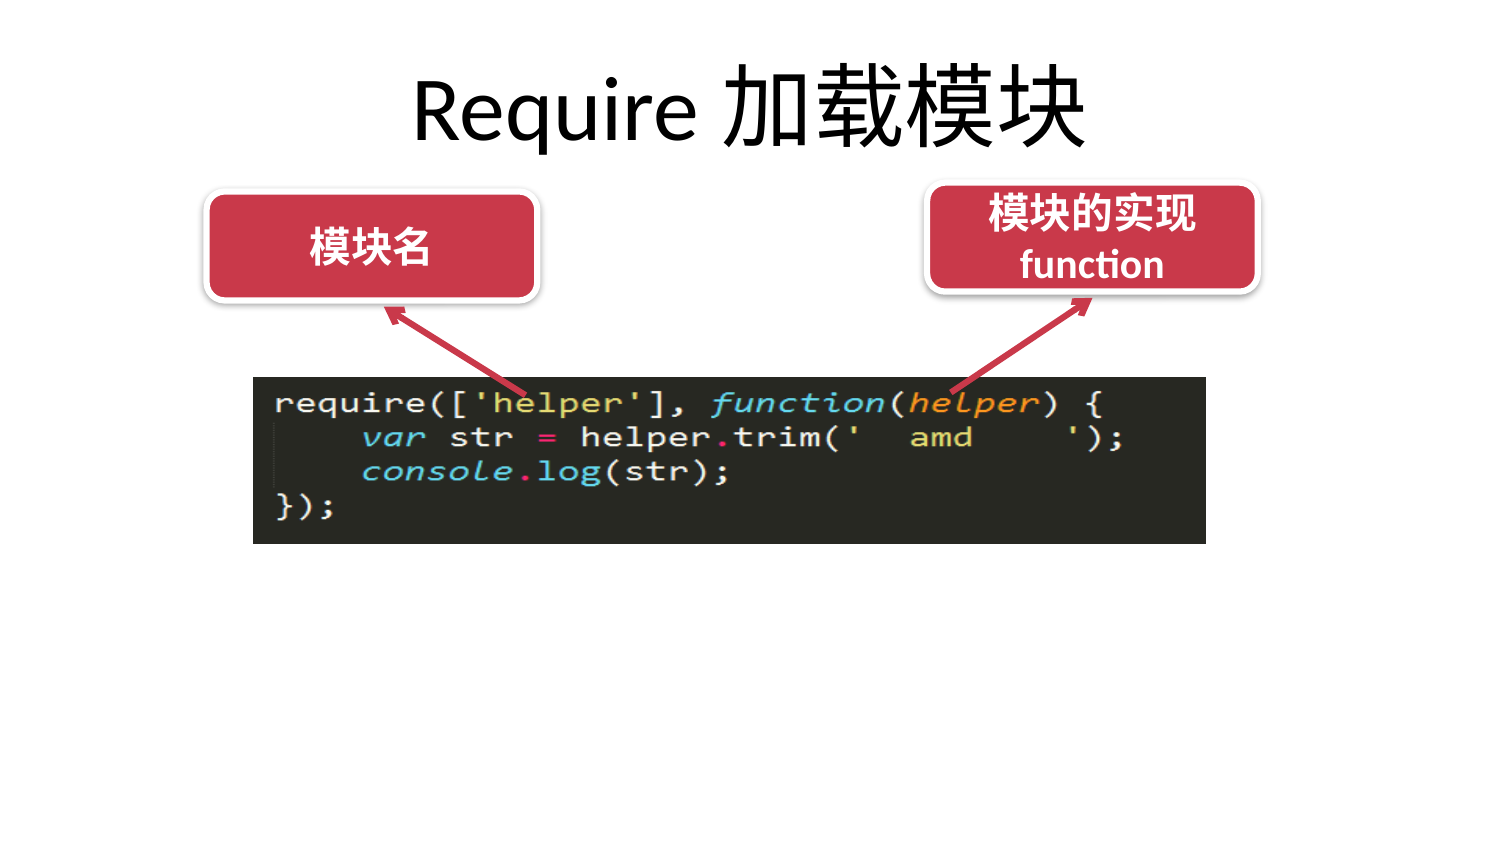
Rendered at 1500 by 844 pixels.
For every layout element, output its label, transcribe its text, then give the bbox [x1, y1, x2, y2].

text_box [950, 297, 1093, 393]
picture [253, 377, 1206, 545]
text_box 模块的实现 function [923, 179, 1261, 295]
text_box 模块名 [203, 188, 541, 304]
title Require加载模块 [75, 33, 1425, 175]
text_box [383, 306, 526, 396]
